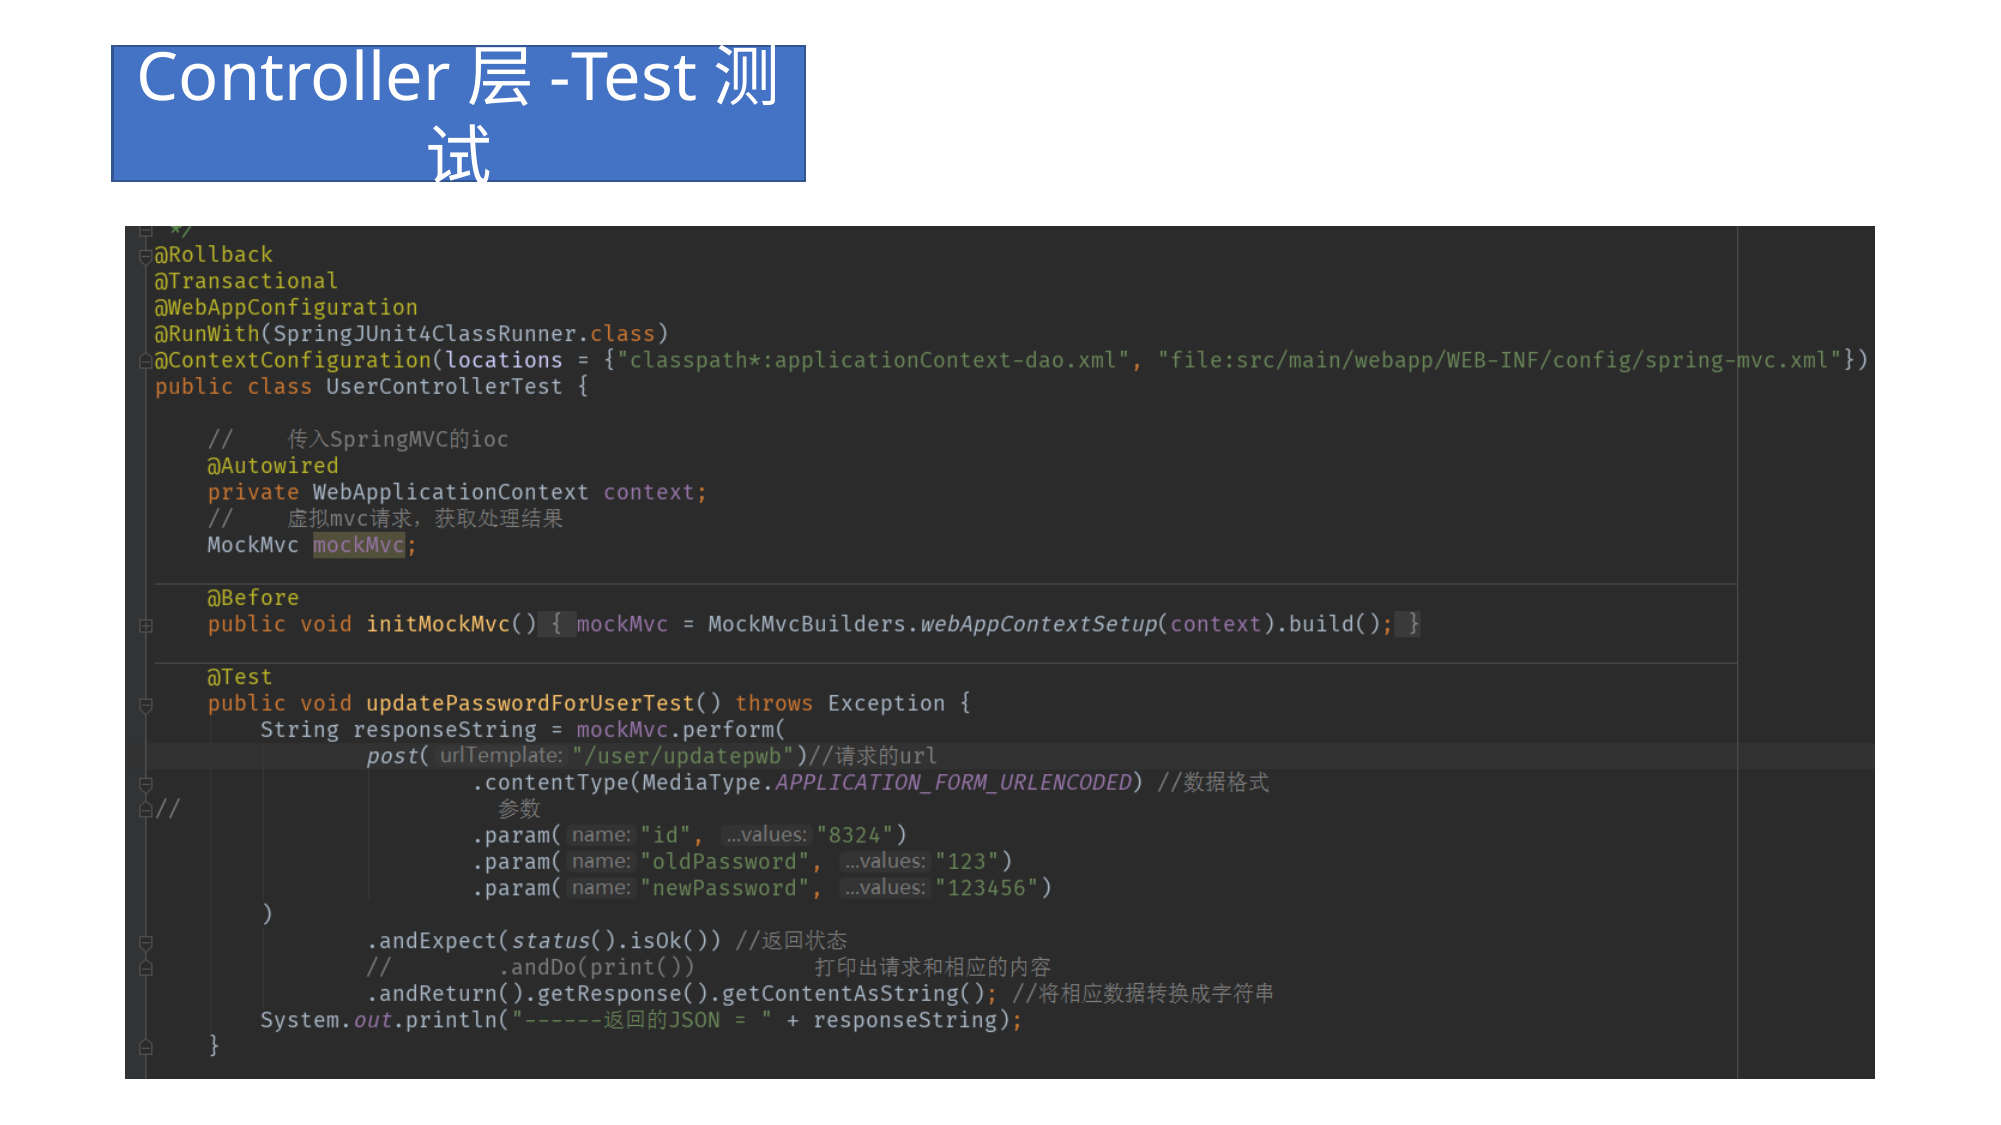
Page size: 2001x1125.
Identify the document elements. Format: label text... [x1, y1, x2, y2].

text_box Controller层-Test测试 [111, 45, 806, 182]
picture [125, 226, 1875, 1079]
